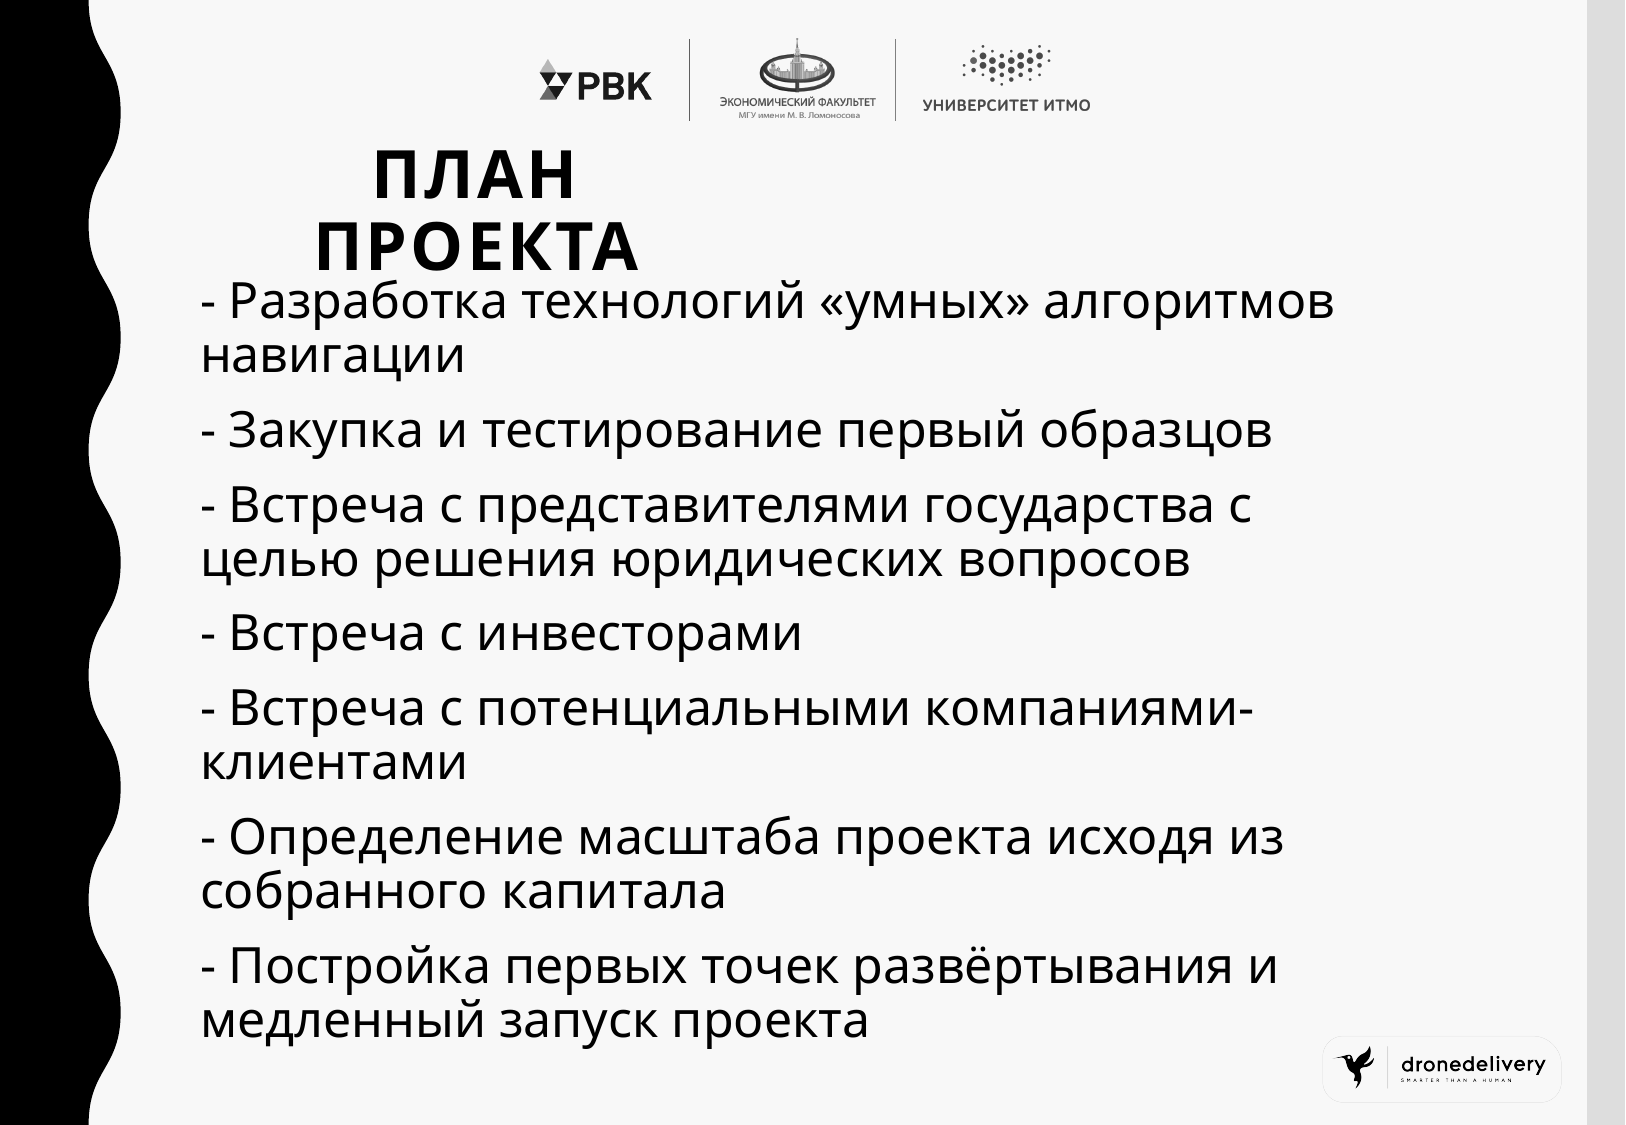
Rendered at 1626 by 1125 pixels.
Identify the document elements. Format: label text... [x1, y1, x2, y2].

picture [923, 45, 1090, 111]
picture [717, 38, 884, 118]
picture [529, 50, 661, 108]
picture [1314, 1028, 1569, 1110]
list - Разработка технологий «умных» алгоритмов навигации - Закупка и тестирование первый образцов - Встреча с представителями государства с целью решения юридических вопросов - Встреча с инвесторами - Встреча с потенциальными компаниями-клиентами - Определение масштаба проекта исходя из собранного капитала - Постройка первых точек развёртывания и медленный запуск проекта [184, 267, 1424, 982]
title План проекта [184, 164, 768, 261]
